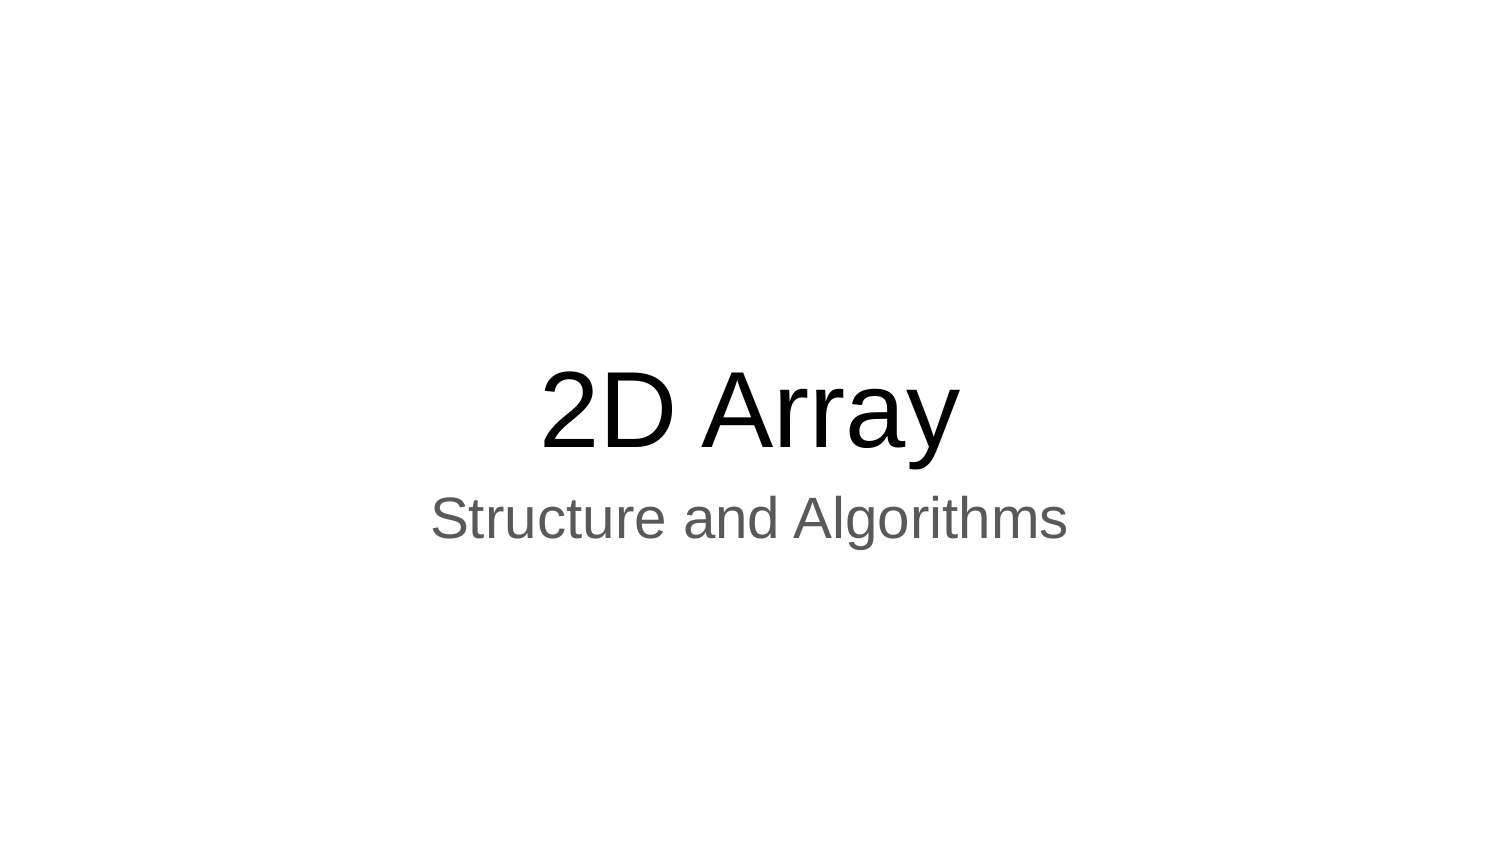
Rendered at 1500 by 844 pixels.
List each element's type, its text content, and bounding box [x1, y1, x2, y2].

subtitle Structure and Algorithms [51, 464, 1449, 595]
title 2D Array [51, 147, 1449, 464]
